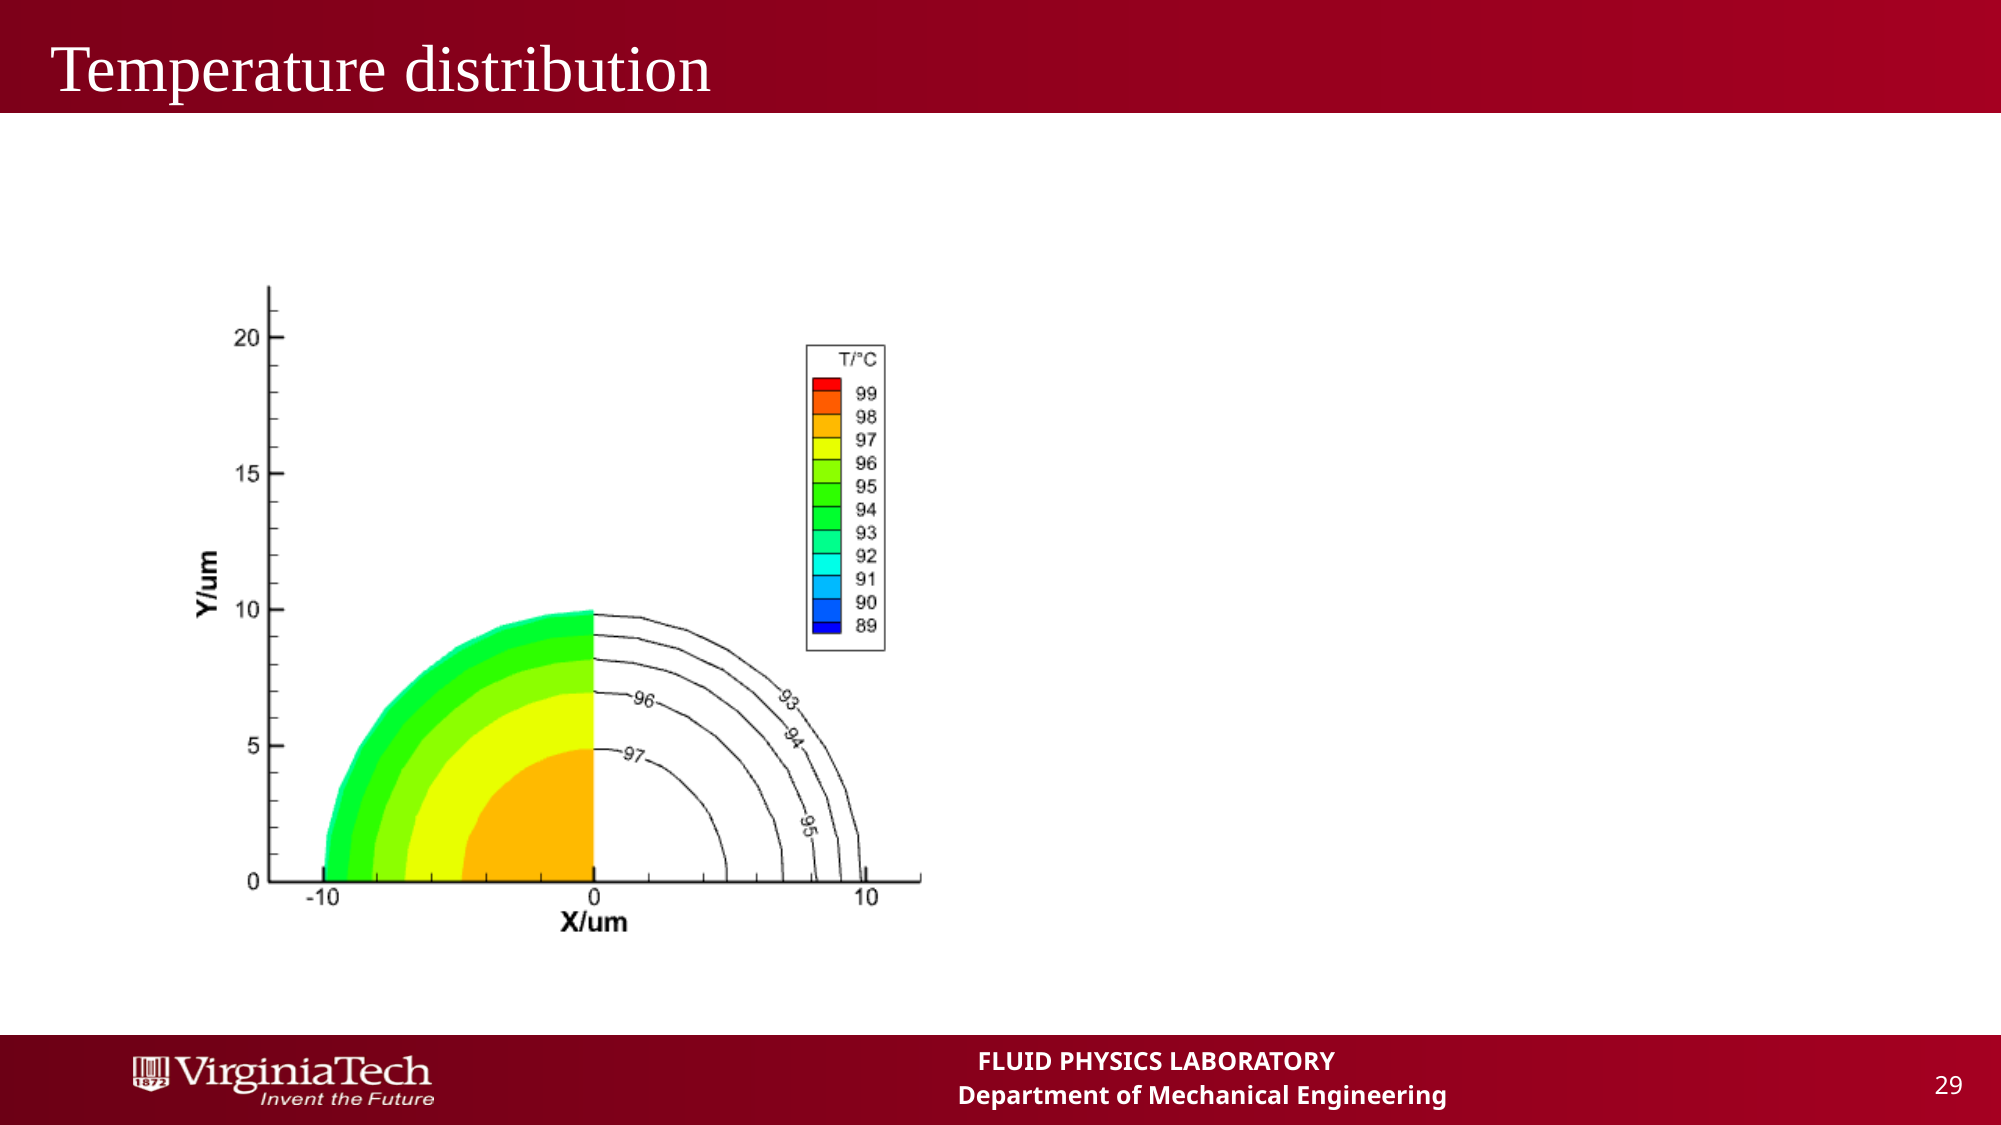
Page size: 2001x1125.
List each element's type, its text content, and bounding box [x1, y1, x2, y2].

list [141, 204, 1001, 971]
picture [133, 1055, 434, 1105]
title Temperature distribution [0, 0, 2000, 113]
slide_number 29 [1913, 1062, 2000, 1108]
